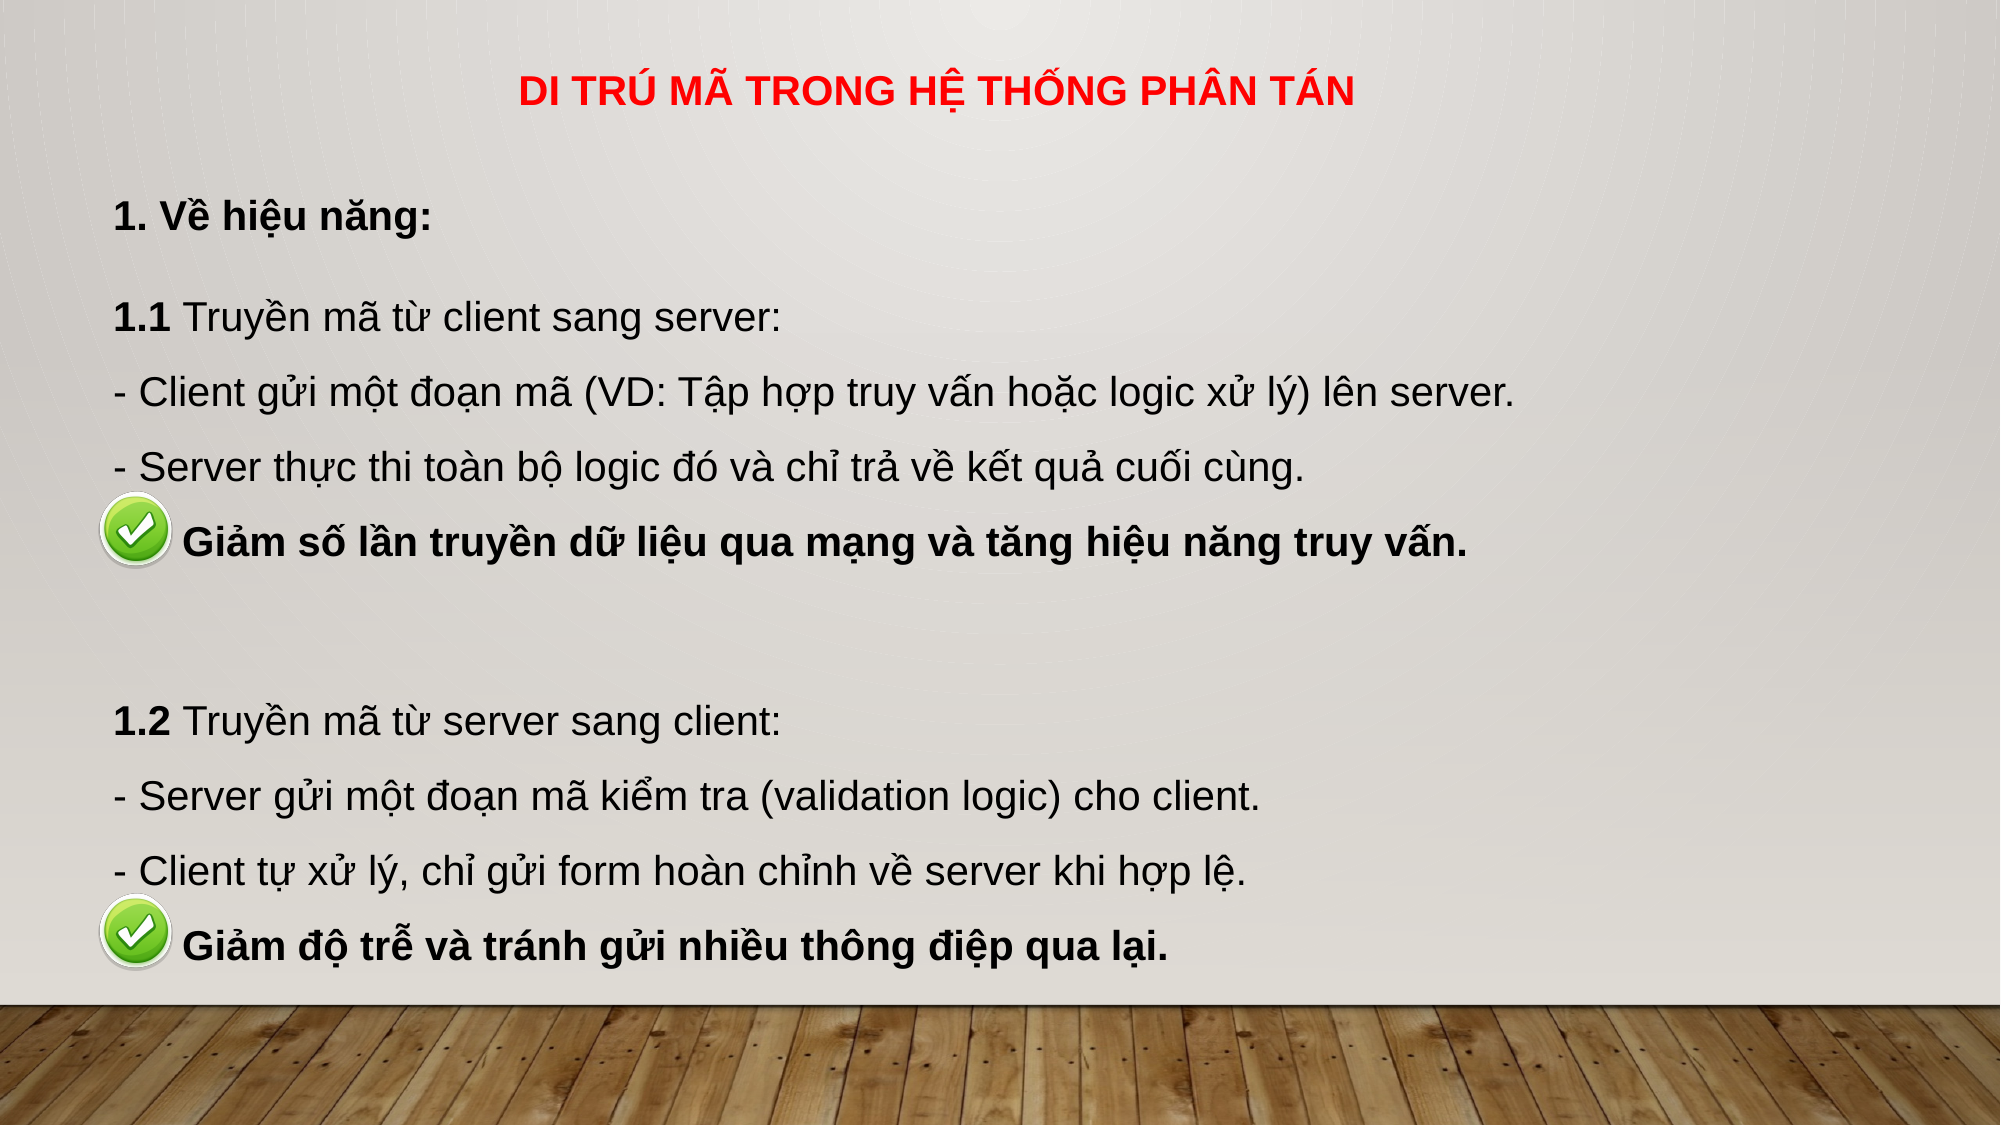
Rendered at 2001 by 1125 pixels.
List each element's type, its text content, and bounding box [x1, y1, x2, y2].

text_box 1. Về hiệu năng: [98, 181, 1804, 247]
picture [98, 893, 173, 971]
text_box DI TRÚ MÃ TRONG HỆ THỐNG PHÂN TÁN [503, 56, 1399, 122]
picture [98, 491, 173, 569]
text_box 1.1 Truyền mã từ client sang server: - Client gửi một đoạn mã (VD: Tập hợp truy vấn hoặc logic xử lý) lên server. - Server thực thi toàn bộ logic đó và chỉ trả về kết quả cuối cùng. Giảm số lần truyền dữ liệu qua mạng và tăng hiệu năng truy vấn. [98, 257, 1804, 573]
text_box 1.2 Truyền mã từ server sang client: - Server gửi một đoạn mã kiểm tra (validation logic) cho client. - Client tự xử lý, chỉ gửi form hoàn chỉnh về server khi hợp lệ. Giảm độ trễ và tránh gửi nhiều thông điệp qua lại. [98, 661, 1804, 977]
picture [0, 1005, 2000, 1125]
